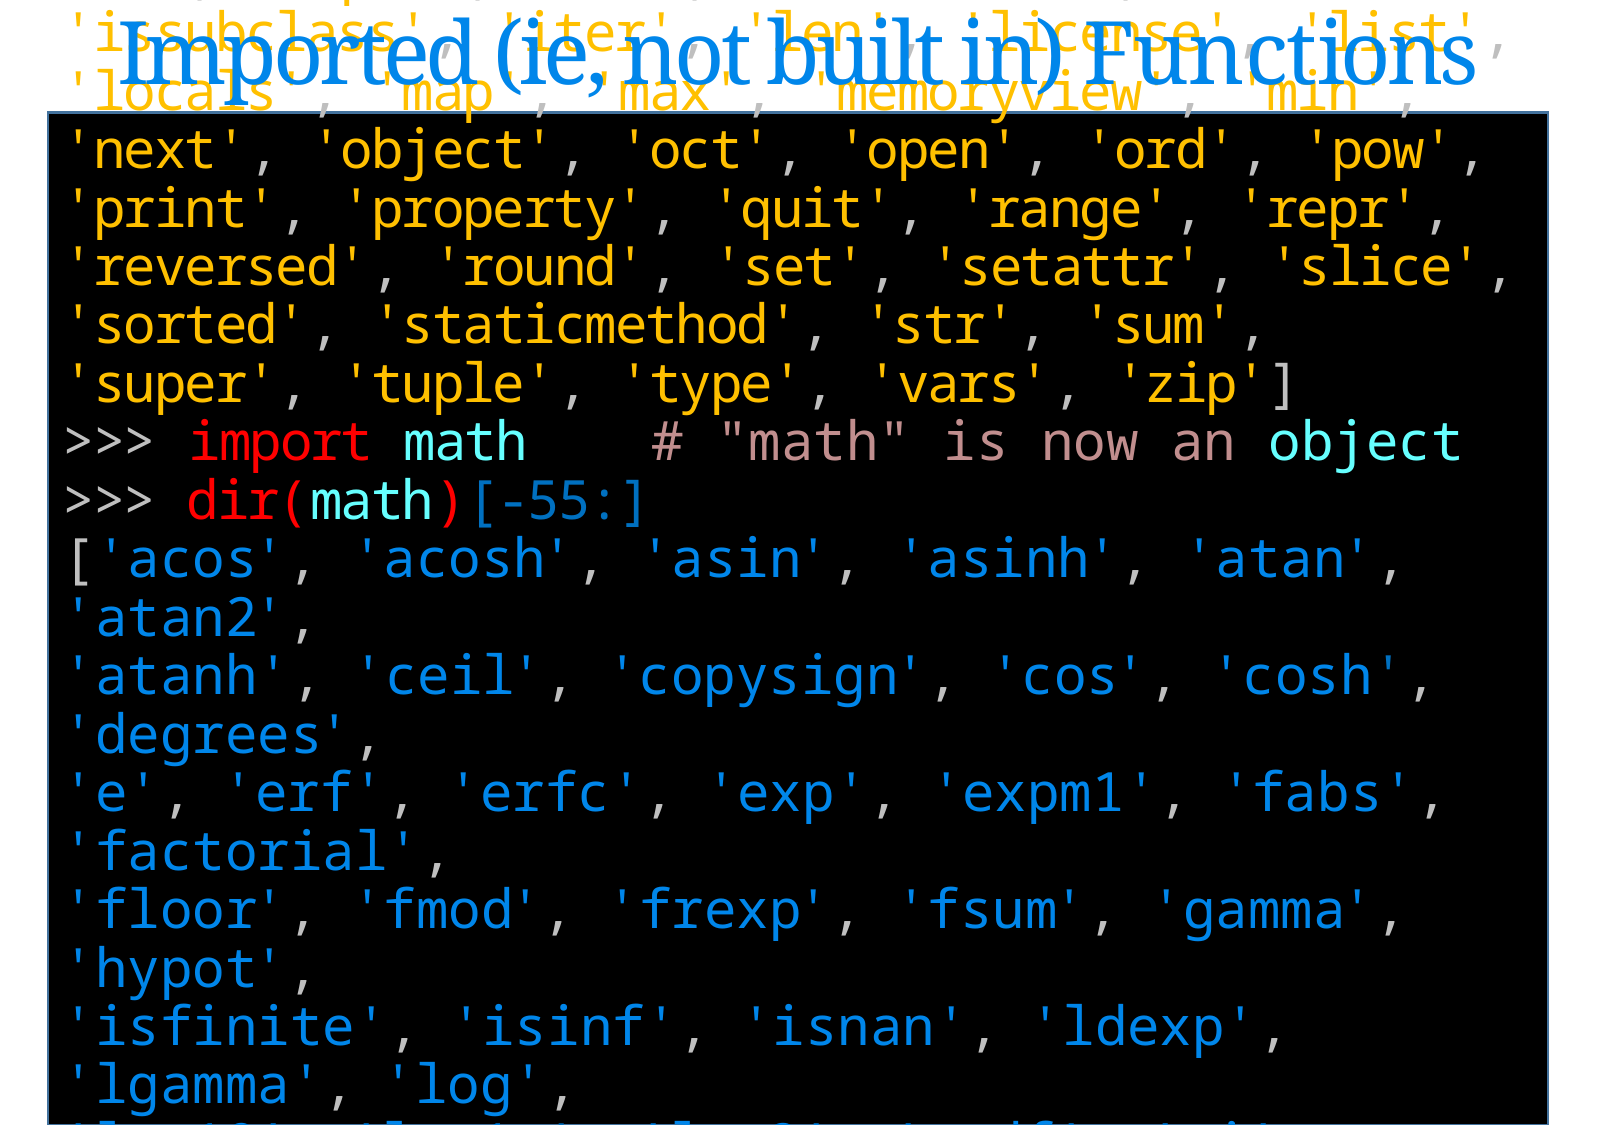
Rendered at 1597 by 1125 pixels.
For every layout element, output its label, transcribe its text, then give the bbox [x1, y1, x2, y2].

text_box Imported (ie, not built in) Functions [0, 0, 1597, 113]
text_box 'globals', 'hasattr', 'hash', 'help', 'hex', 'id', 'input', 'int', 'isinstance', 'issubclass', 'iter', 'len', 'license', 'list', 'locals', 'map', 'max', 'memoryview', 'min', 'next', 'object', 'oct', 'open', 'ord', 'pow', 'print', 'property', 'quit', 'range', 'repr', 'reversed', 'round', 'set', 'setattr', 'slice', 'sorted', 'staticmethod', 'str', 'sum', 'super', 'tuple', 'type', 'vars', 'zip'] >>> import math # "math" is now an object >>> dir(math)[-55:] ['acos', 'acosh', 'asin', 'asinh', 'atan', 'atan2', 'atanh', 'ceil', 'copysign', 'cos', 'cosh', 'degrees', 'e', 'erf', 'erfc', 'exp', 'expm1', 'fabs', 'factorial', 'floor', 'fmod', 'frexp', 'fsum', 'gamma', 'hypot', 'isfinite', 'isinf', 'isnan', 'ldexp', 'lgamma', 'log', 'log10', 'log1p', 'log2', 'modf', 'pi', 'pow', 'radians', 'sin', 'sinh', 'sqrt', 'tan', 'tanh', 'trunc'] [47, 113, 1549, 1125]
